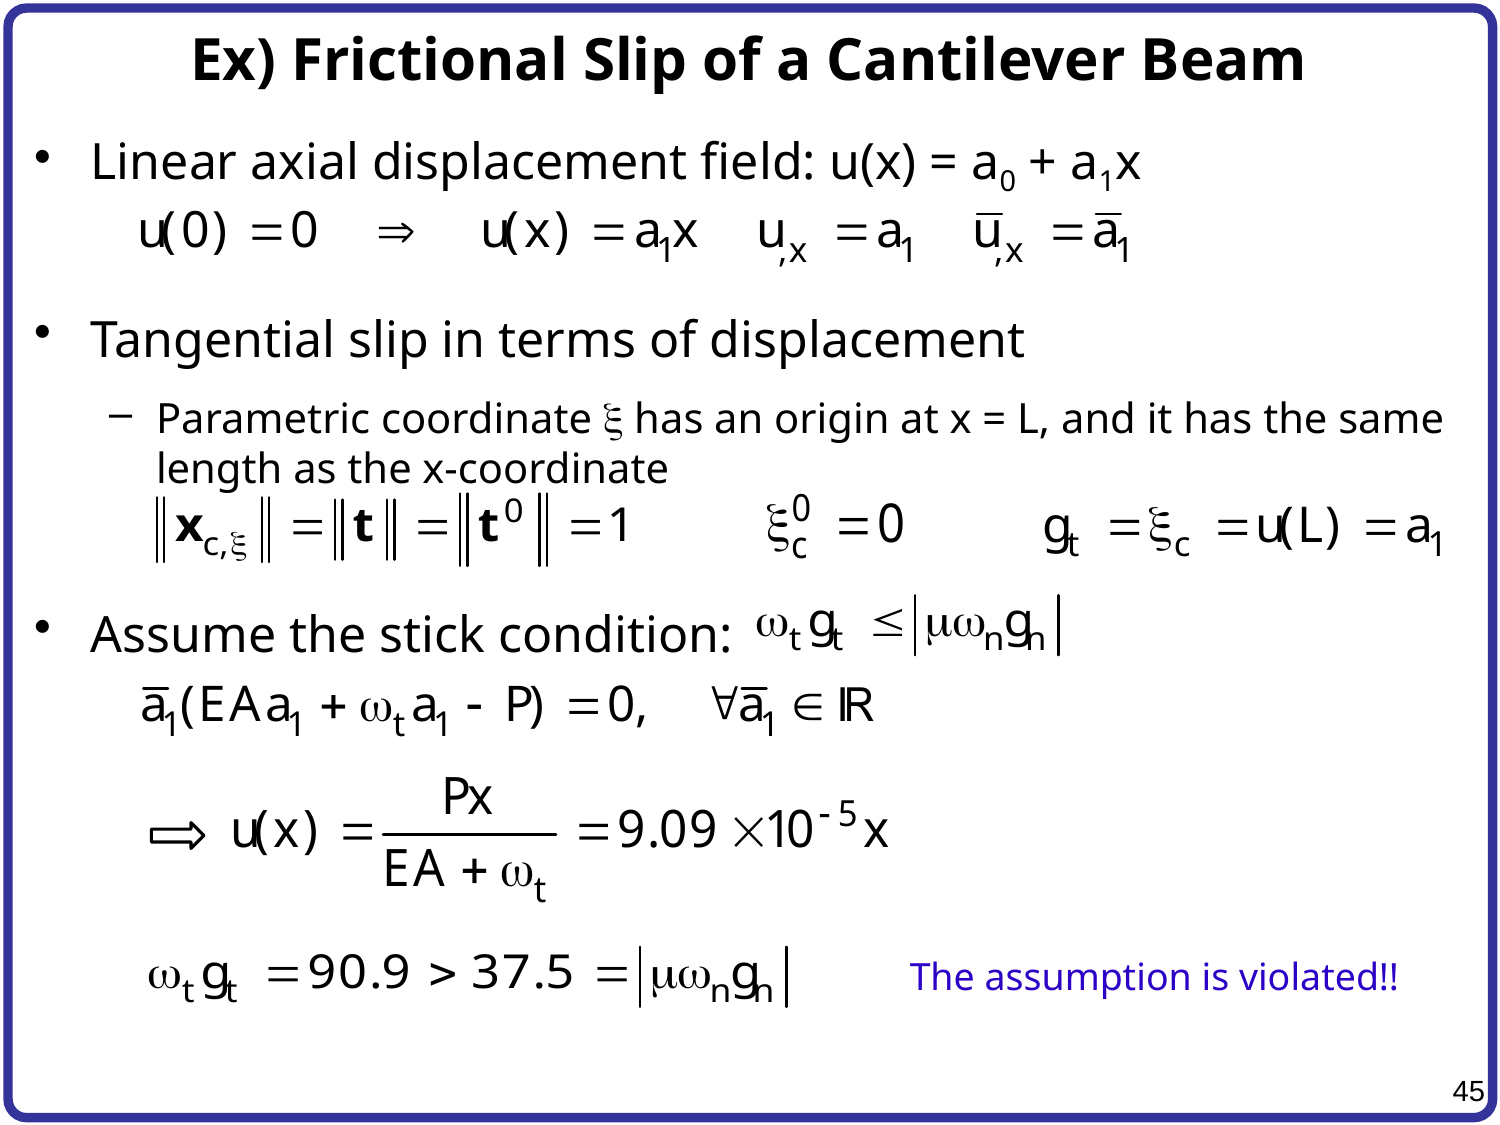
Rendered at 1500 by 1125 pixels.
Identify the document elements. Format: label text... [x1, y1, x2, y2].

list Linear axial displacement field: u(x) = a0 + a1x Tangential slip in terms of displacement Parametric coordinate x has an origin at x = L, and it has the same length as the x-coordinate Assume the stick condition: [18, 121, 1481, 1086]
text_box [228, 763, 899, 908]
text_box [136, 672, 879, 743]
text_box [752, 589, 1066, 661]
title Ex) Frictional Slip of a Cantilever Beam [6, 7, 1492, 106]
text_box [151, 822, 204, 849]
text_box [1040, 492, 1448, 563]
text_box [136, 197, 1133, 276]
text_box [763, 481, 912, 566]
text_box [151, 488, 633, 571]
text_box The assumption is violated!! [894, 945, 1415, 1005]
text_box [145, 941, 794, 1013]
